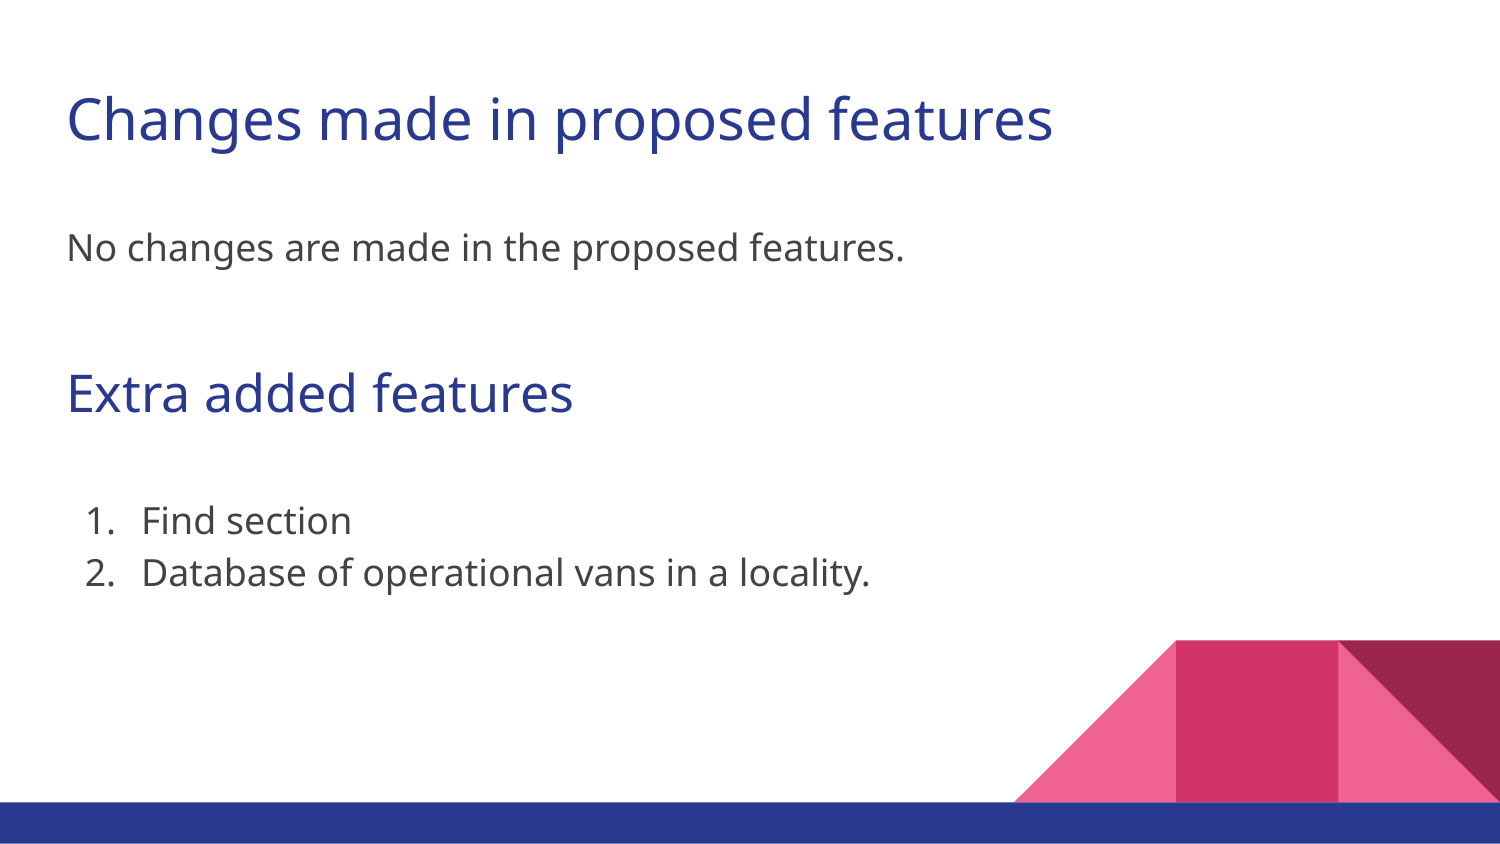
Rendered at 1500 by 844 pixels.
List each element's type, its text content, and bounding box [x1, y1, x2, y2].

title Changes made in proposed features [51, 67, 1449, 167]
list No changes are made in the proposed features. Extra added features Find section Database of operational vans in a locality. [51, 201, 1449, 750]
